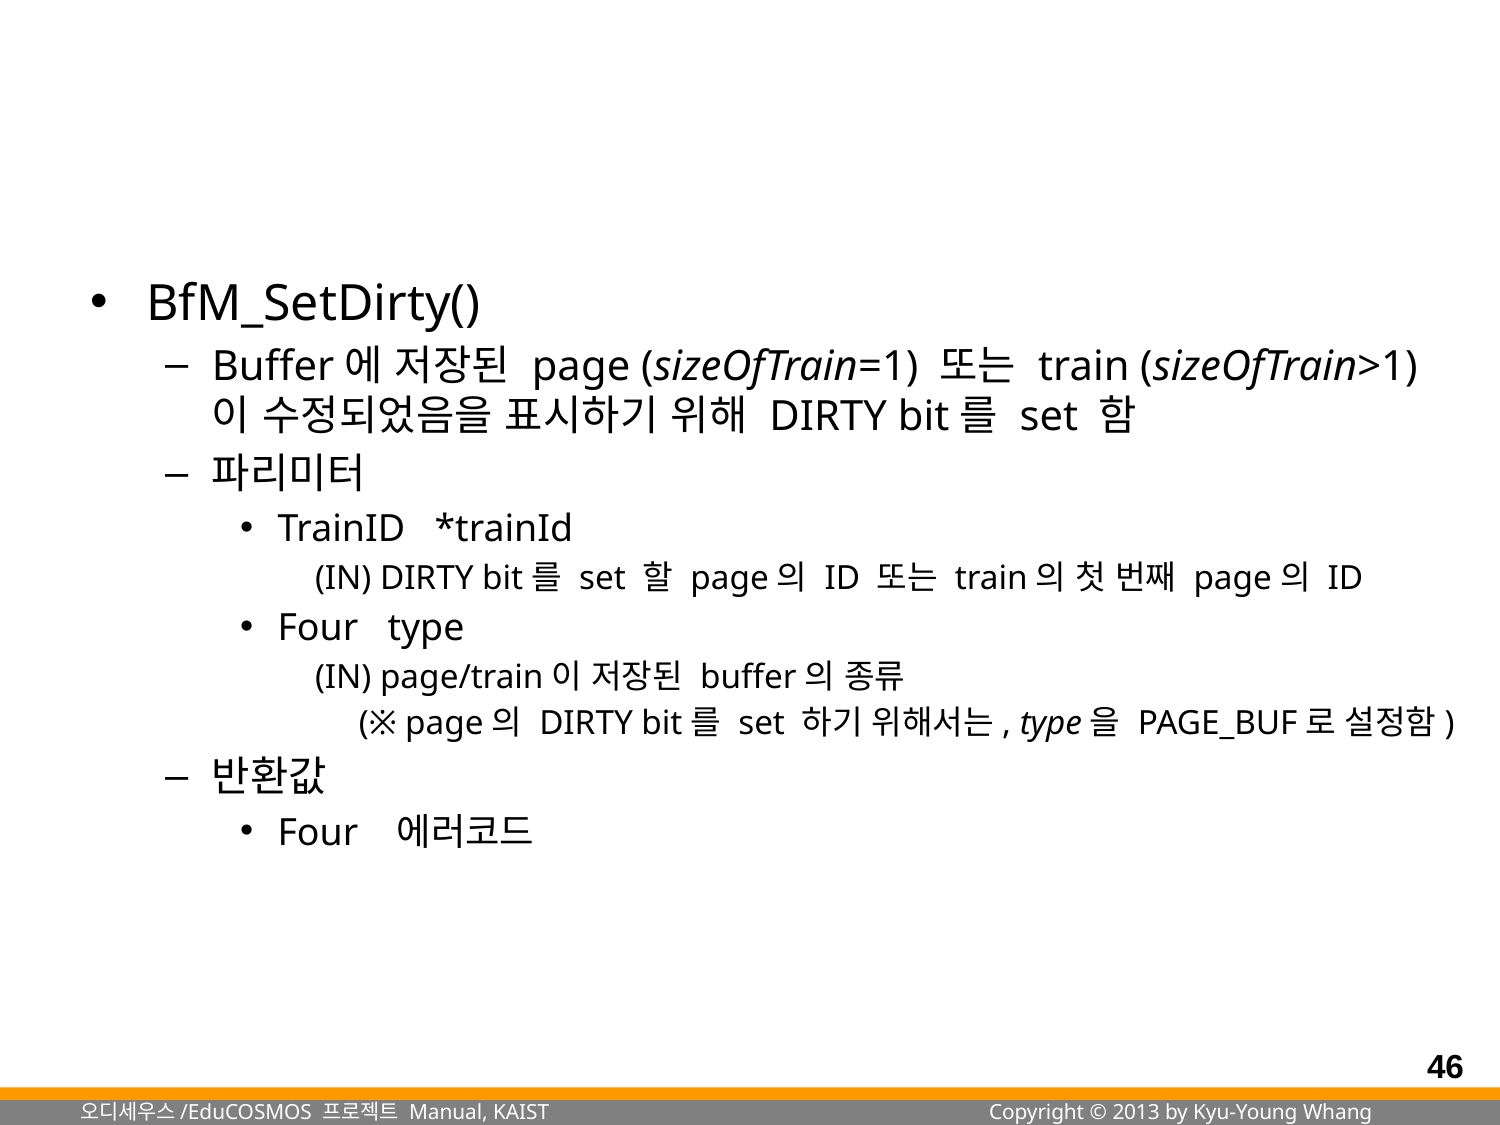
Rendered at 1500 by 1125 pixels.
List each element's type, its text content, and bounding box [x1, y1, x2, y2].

list BfM_SetDirty() Buffer에 저장된 page (sizeOfTrain=1) 또는 train (sizeOfTrain>1) 이 수정되었음을 표시하기 위해 DIRTY bit를 set 함 파리미터 TrainID *trainId (IN) DIRTY bit를 set 할 page의 ID 또는 train의 첫 번째 page의 ID Four type (IN) page/train이 저장된 buffer의 종류 (※ page의 DIRTY bit를 set 하기 위해서는, type을 PAGE_BUF로 설정함) 반환값 Four 에러코드 [75, 262, 1471, 1005]
